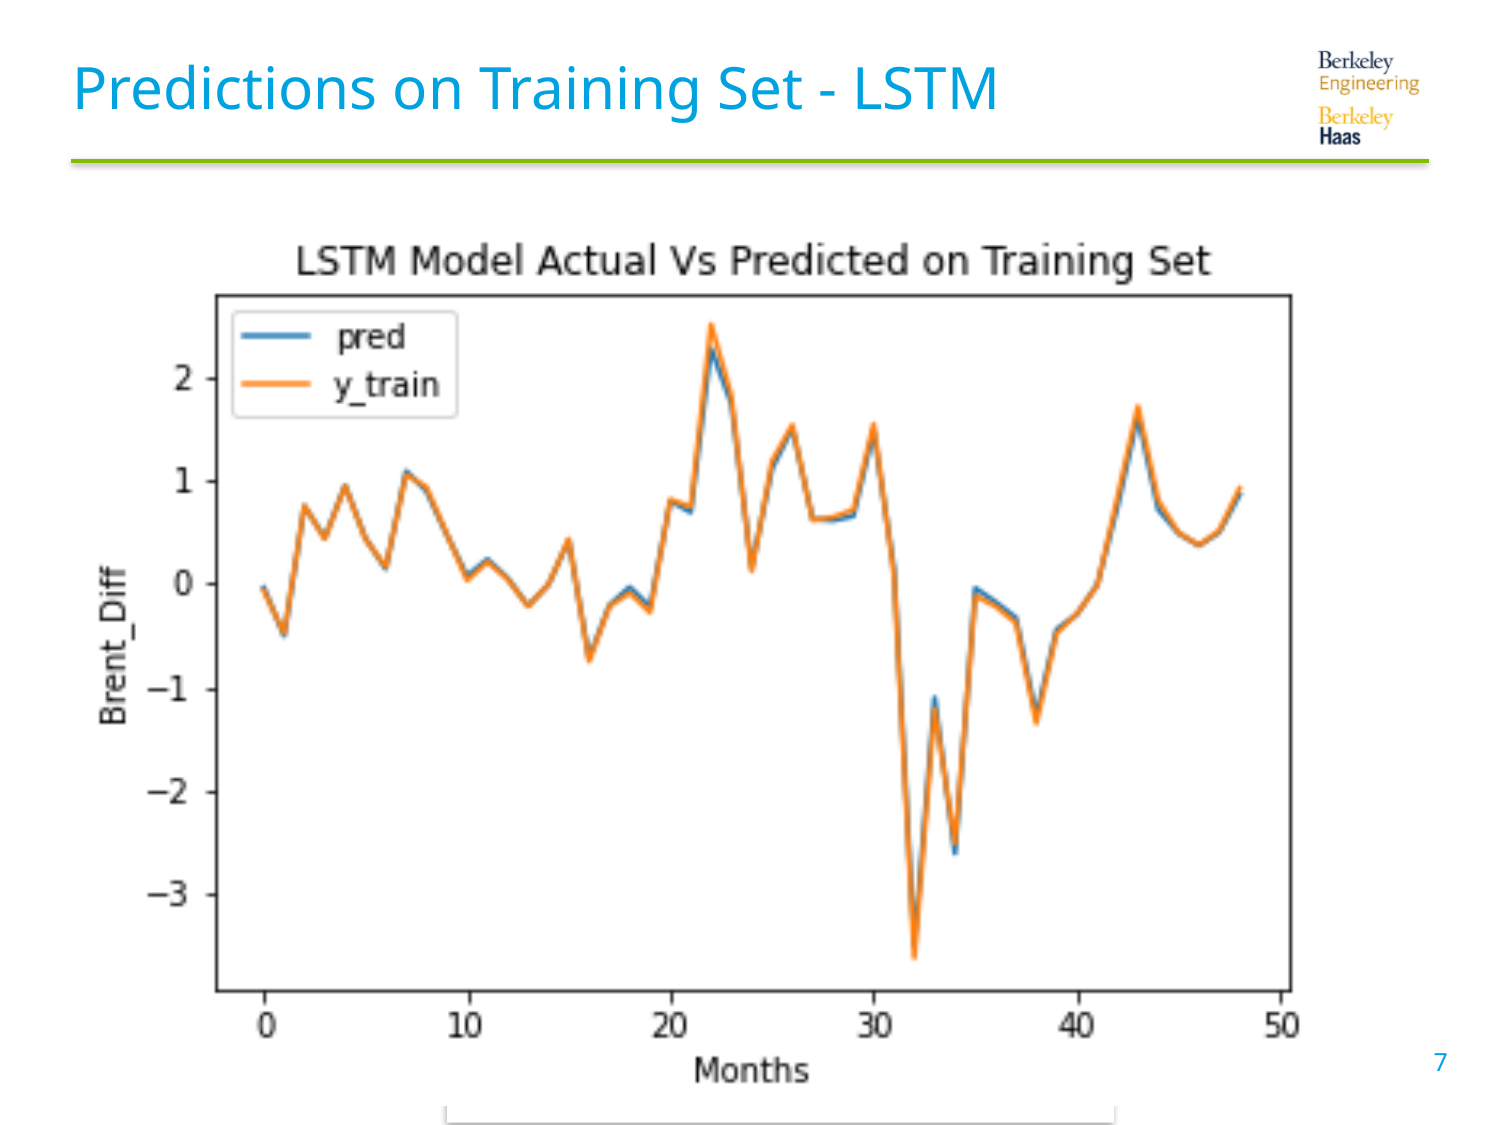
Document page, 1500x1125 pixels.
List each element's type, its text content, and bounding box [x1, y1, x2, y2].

picture [43, 183, 1428, 1107]
title Predictions on Training Set - LSTM [72, 18, 1428, 155]
